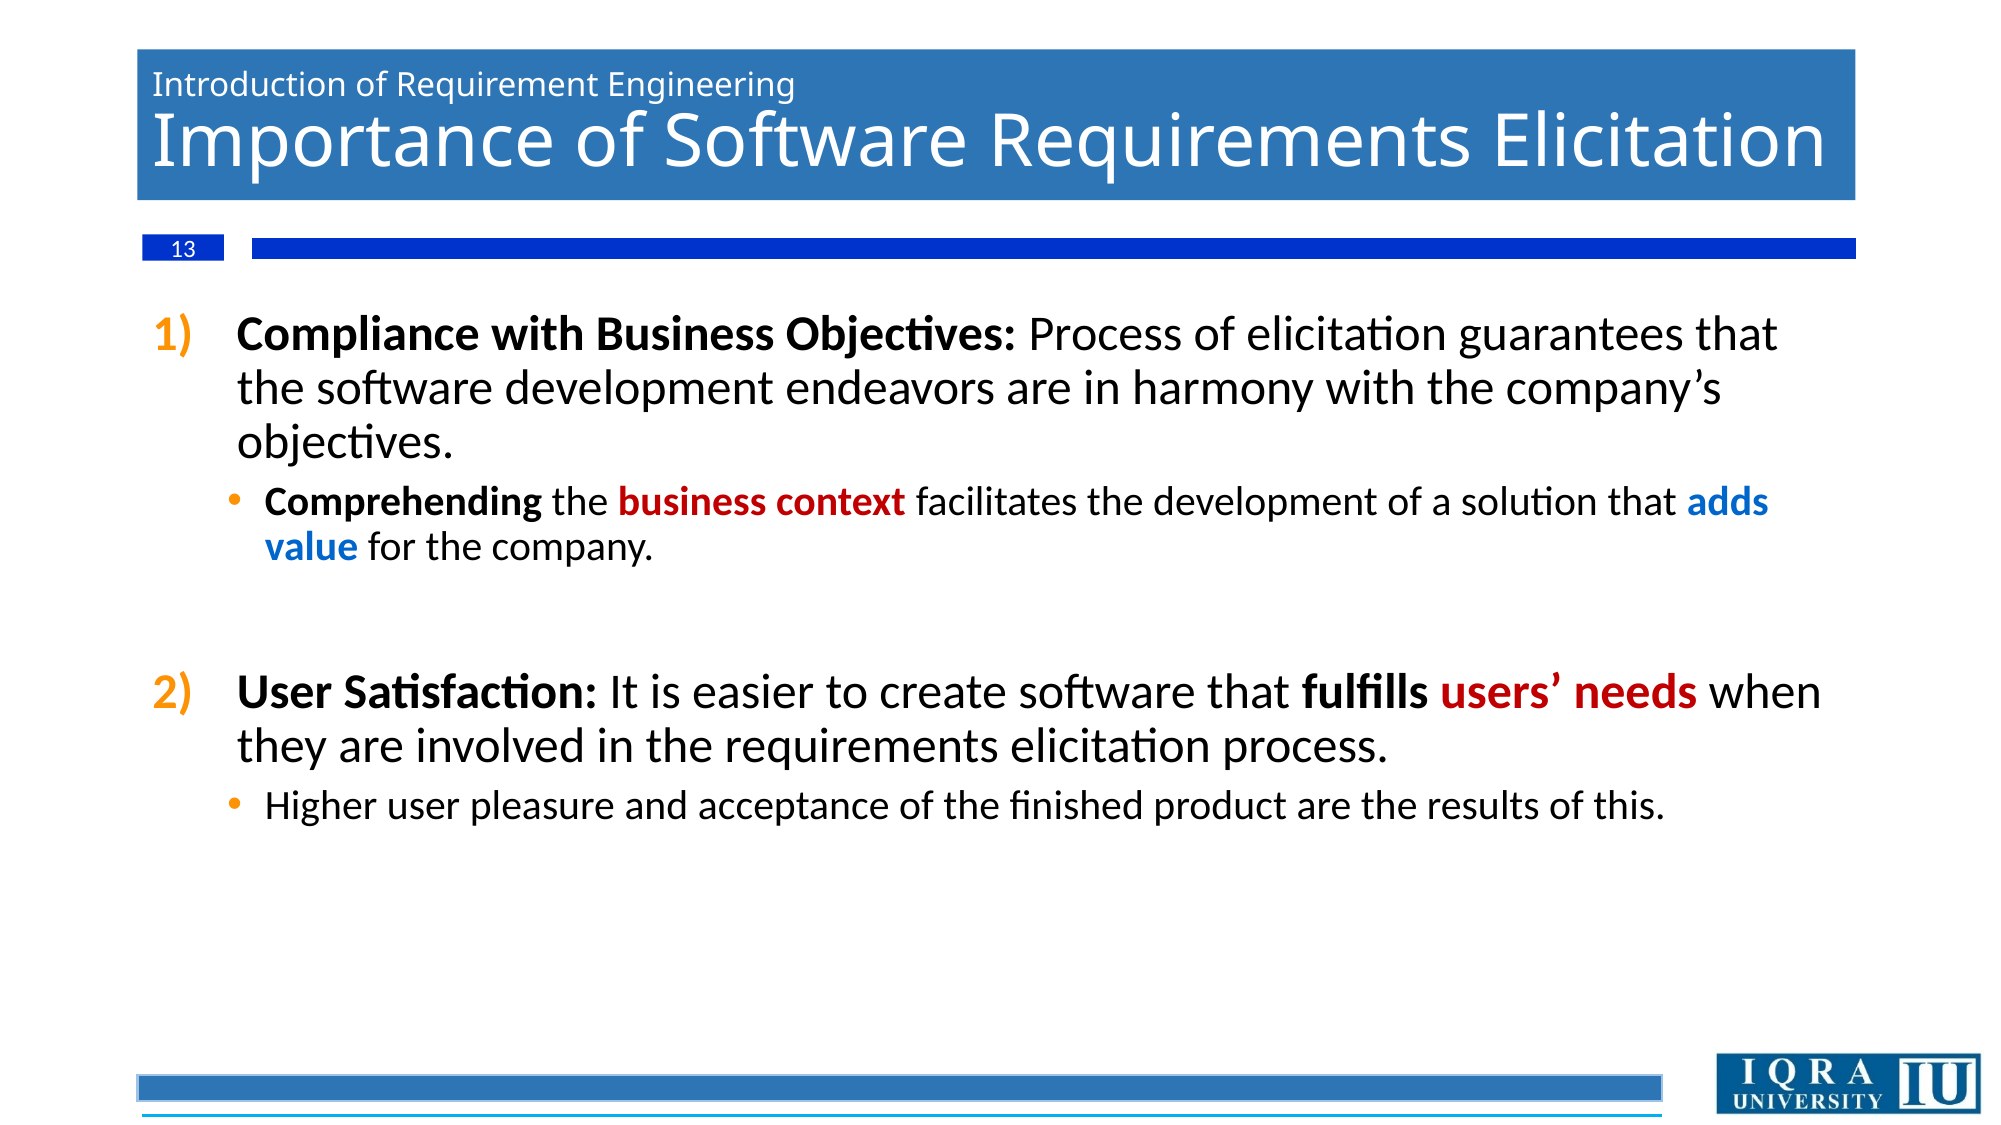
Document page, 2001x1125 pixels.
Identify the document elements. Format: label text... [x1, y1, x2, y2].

picture [1714, 1050, 1984, 1117]
slide_number 13 [142, 234, 224, 261]
list Compliance with Business Objectives: Process of elicitation guarantees that the software development endeavors are in harmony with the company’s objectives. Comprehending the business context facilitates the development of a solution that adds value for the company. User Satisfaction: It is easier to create software that fulfills users’ needs when they are involved in the requirements elicitation process. Higher user pleasure and acceptance of the finished product are the results of this. [137, 299, 1863, 1014]
title Introduction of Requirement Engineering Importance of Software Requirements Elicitation [137, 49, 1856, 201]
